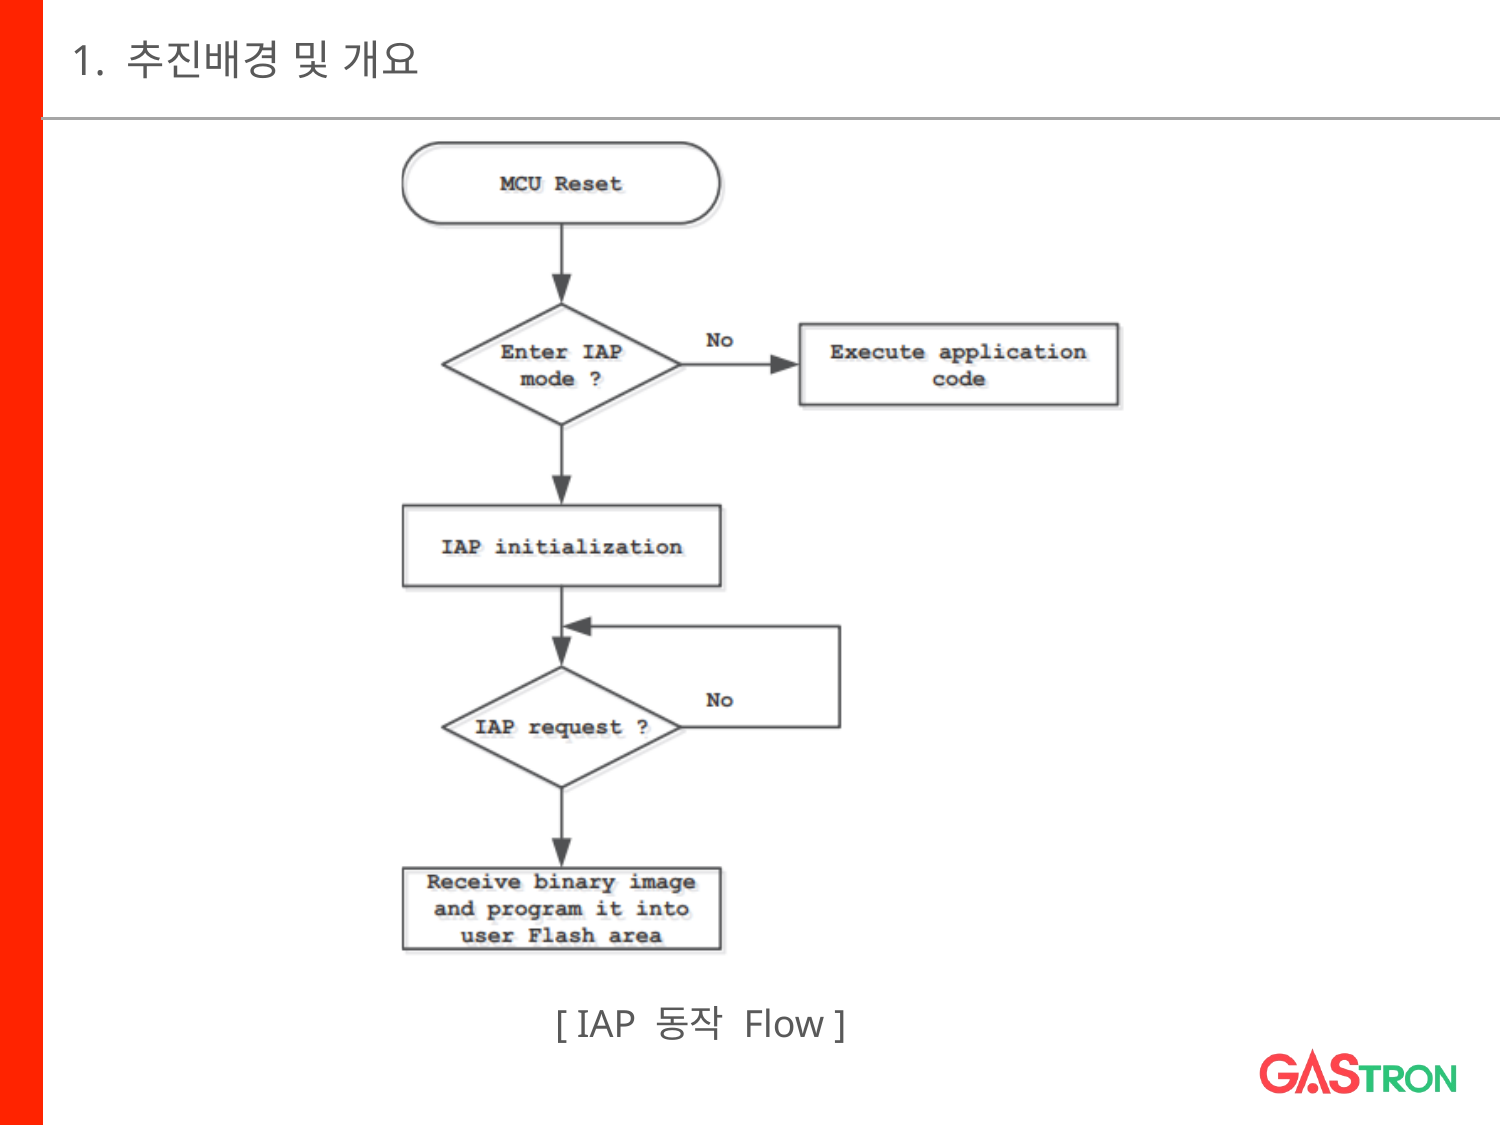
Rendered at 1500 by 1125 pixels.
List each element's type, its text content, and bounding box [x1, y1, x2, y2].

text_box [ IAP 동작 Flow ] [525, 999, 1500, 1107]
picture [401, 125, 1129, 977]
title 1. 추진배경 및 개요 [41, 0, 1500, 119]
